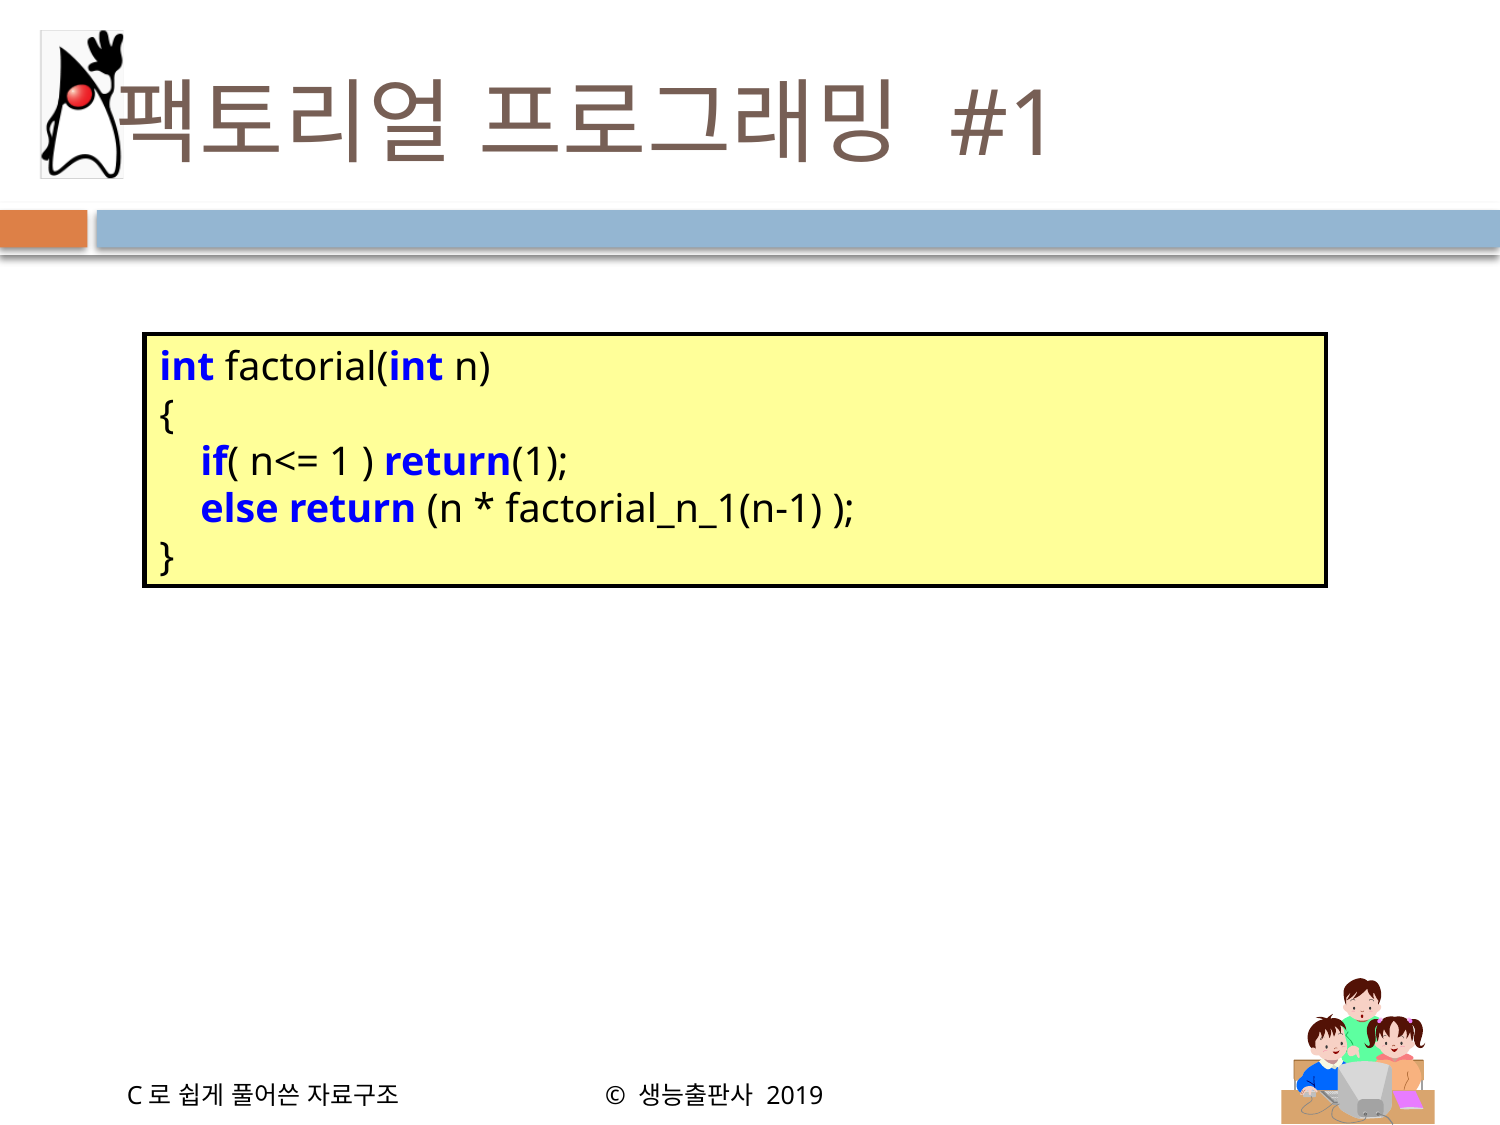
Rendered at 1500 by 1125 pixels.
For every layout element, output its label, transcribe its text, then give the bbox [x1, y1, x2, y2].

text_box int factorial(int n) { if( n<= 1 ) return(1); else return (n * factorial_n_1(n-1) ); } [144, 333, 1326, 586]
picture [39, 30, 124, 179]
title 팩토리얼 프로그래밍 #1 [100, 37, 1438, 200]
